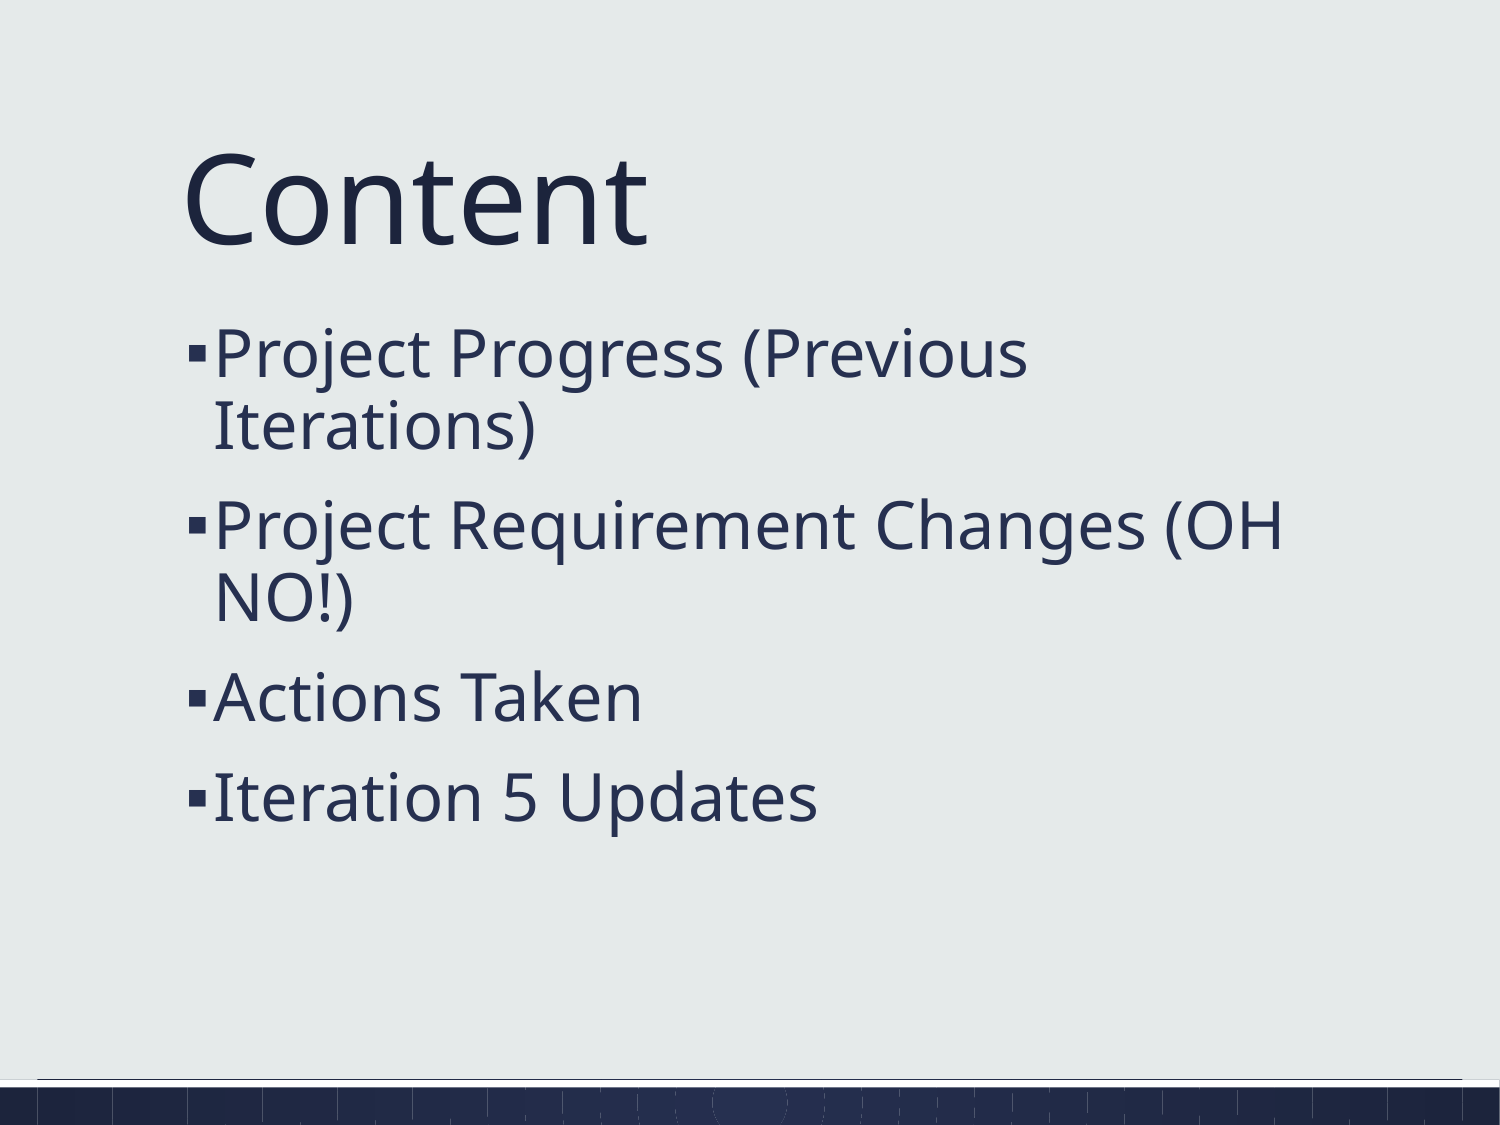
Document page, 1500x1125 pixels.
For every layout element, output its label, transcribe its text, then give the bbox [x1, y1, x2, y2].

list Project Progress (Previous Iterations) Project Requirement Changes (OH NO!) Actions Taken Iteration 5 Updates [165, 311, 1335, 990]
title Content [165, 76, 1335, 279]
